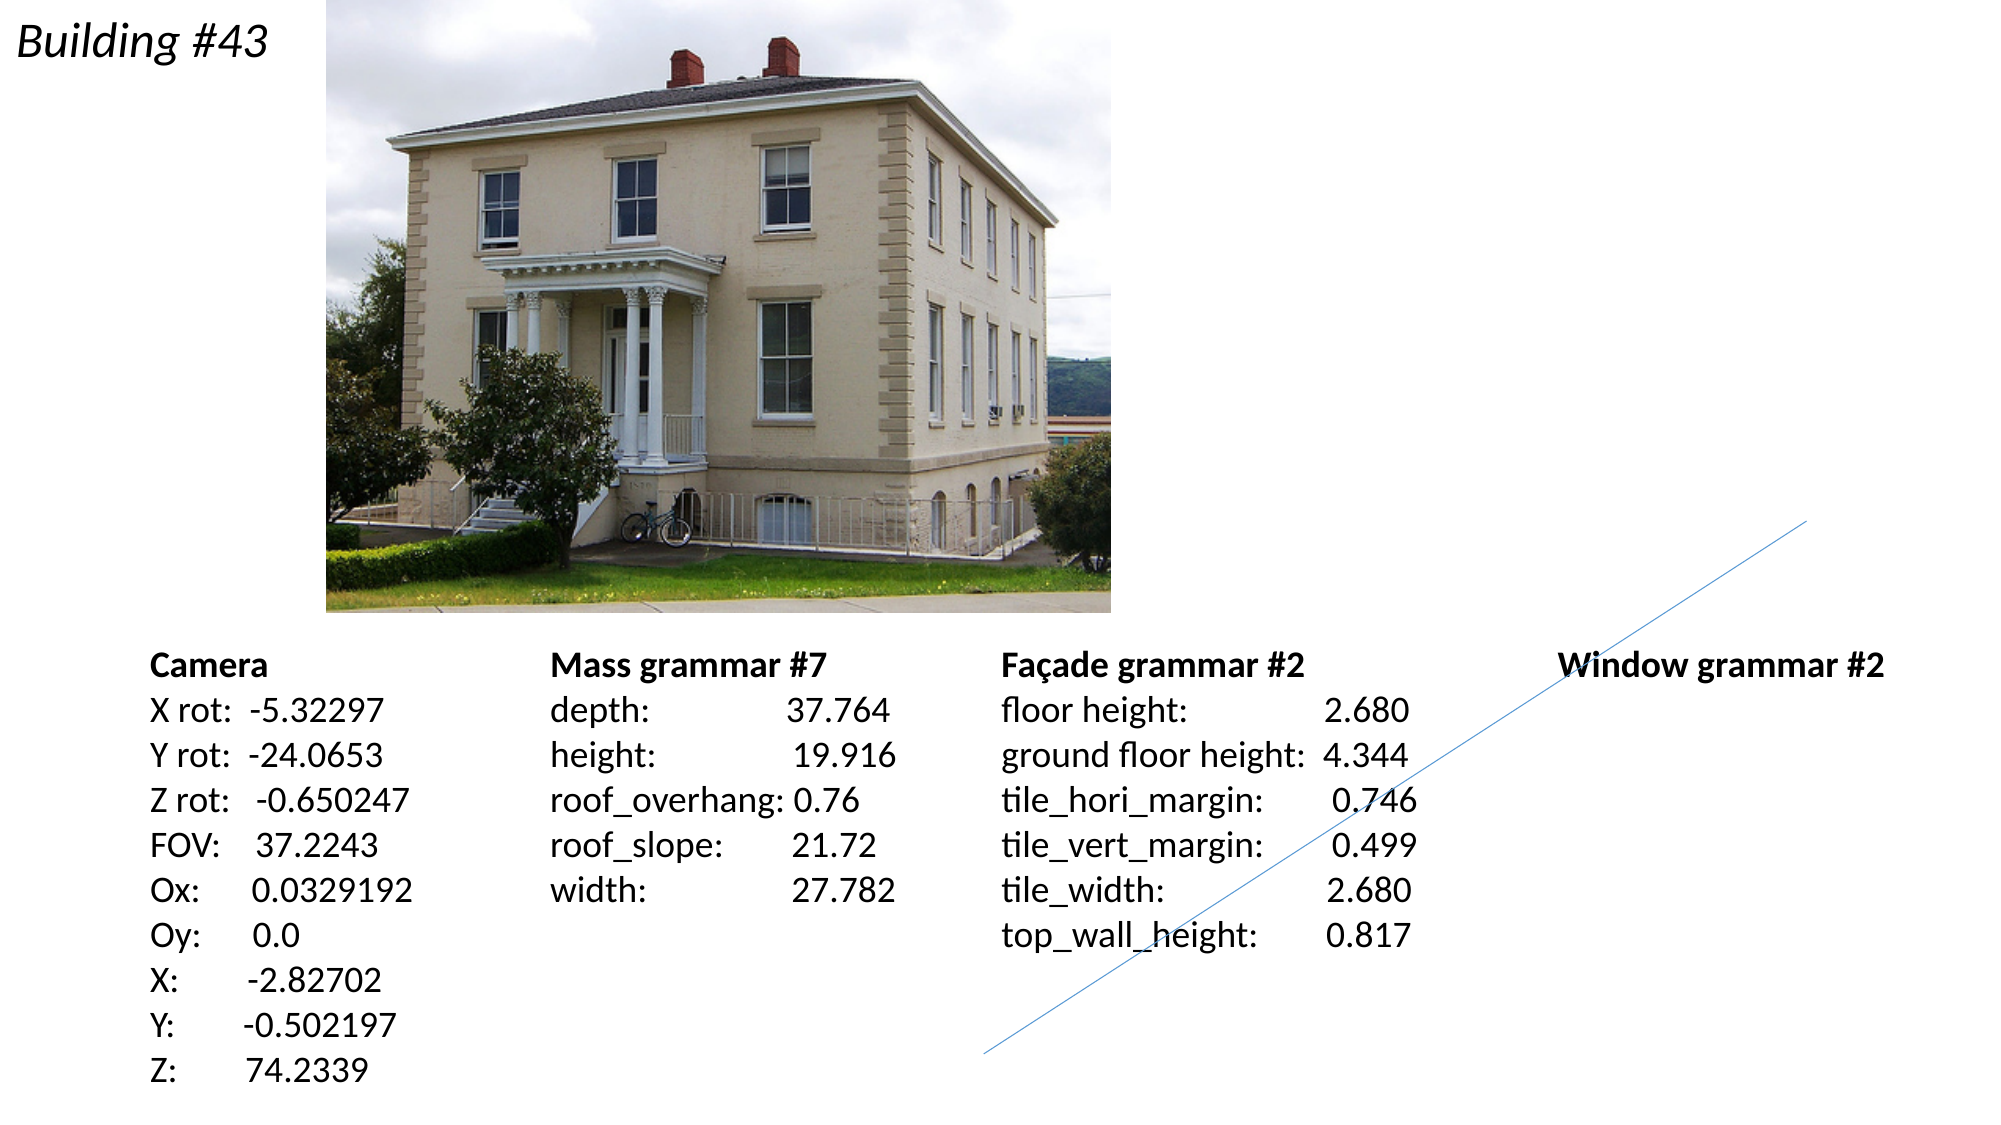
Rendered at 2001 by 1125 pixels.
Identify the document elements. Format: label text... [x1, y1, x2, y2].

text_box Camera X rot: -5.32297 Y rot: -24.0653 Z rot: -0.650247 FOV: 37.2243 Ox: 0.0329192 Oy: 0.0 X: -2.82702 Y: -0.502197 Z: 74.2339 [135, 632, 429, 1098]
picture [326, 0, 1111, 613]
text_box Mass grammar #7 depth: 37.764 height: 19.916 roof_overhang: 0.76 roof_slope: 21.72 width: 27.782 [535, 632, 913, 918]
text_box Building #43 [1, 0, 283, 75]
text_box Window grammar #2 [1807, 632, 1901, 693]
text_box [983, 520, 1807, 1054]
